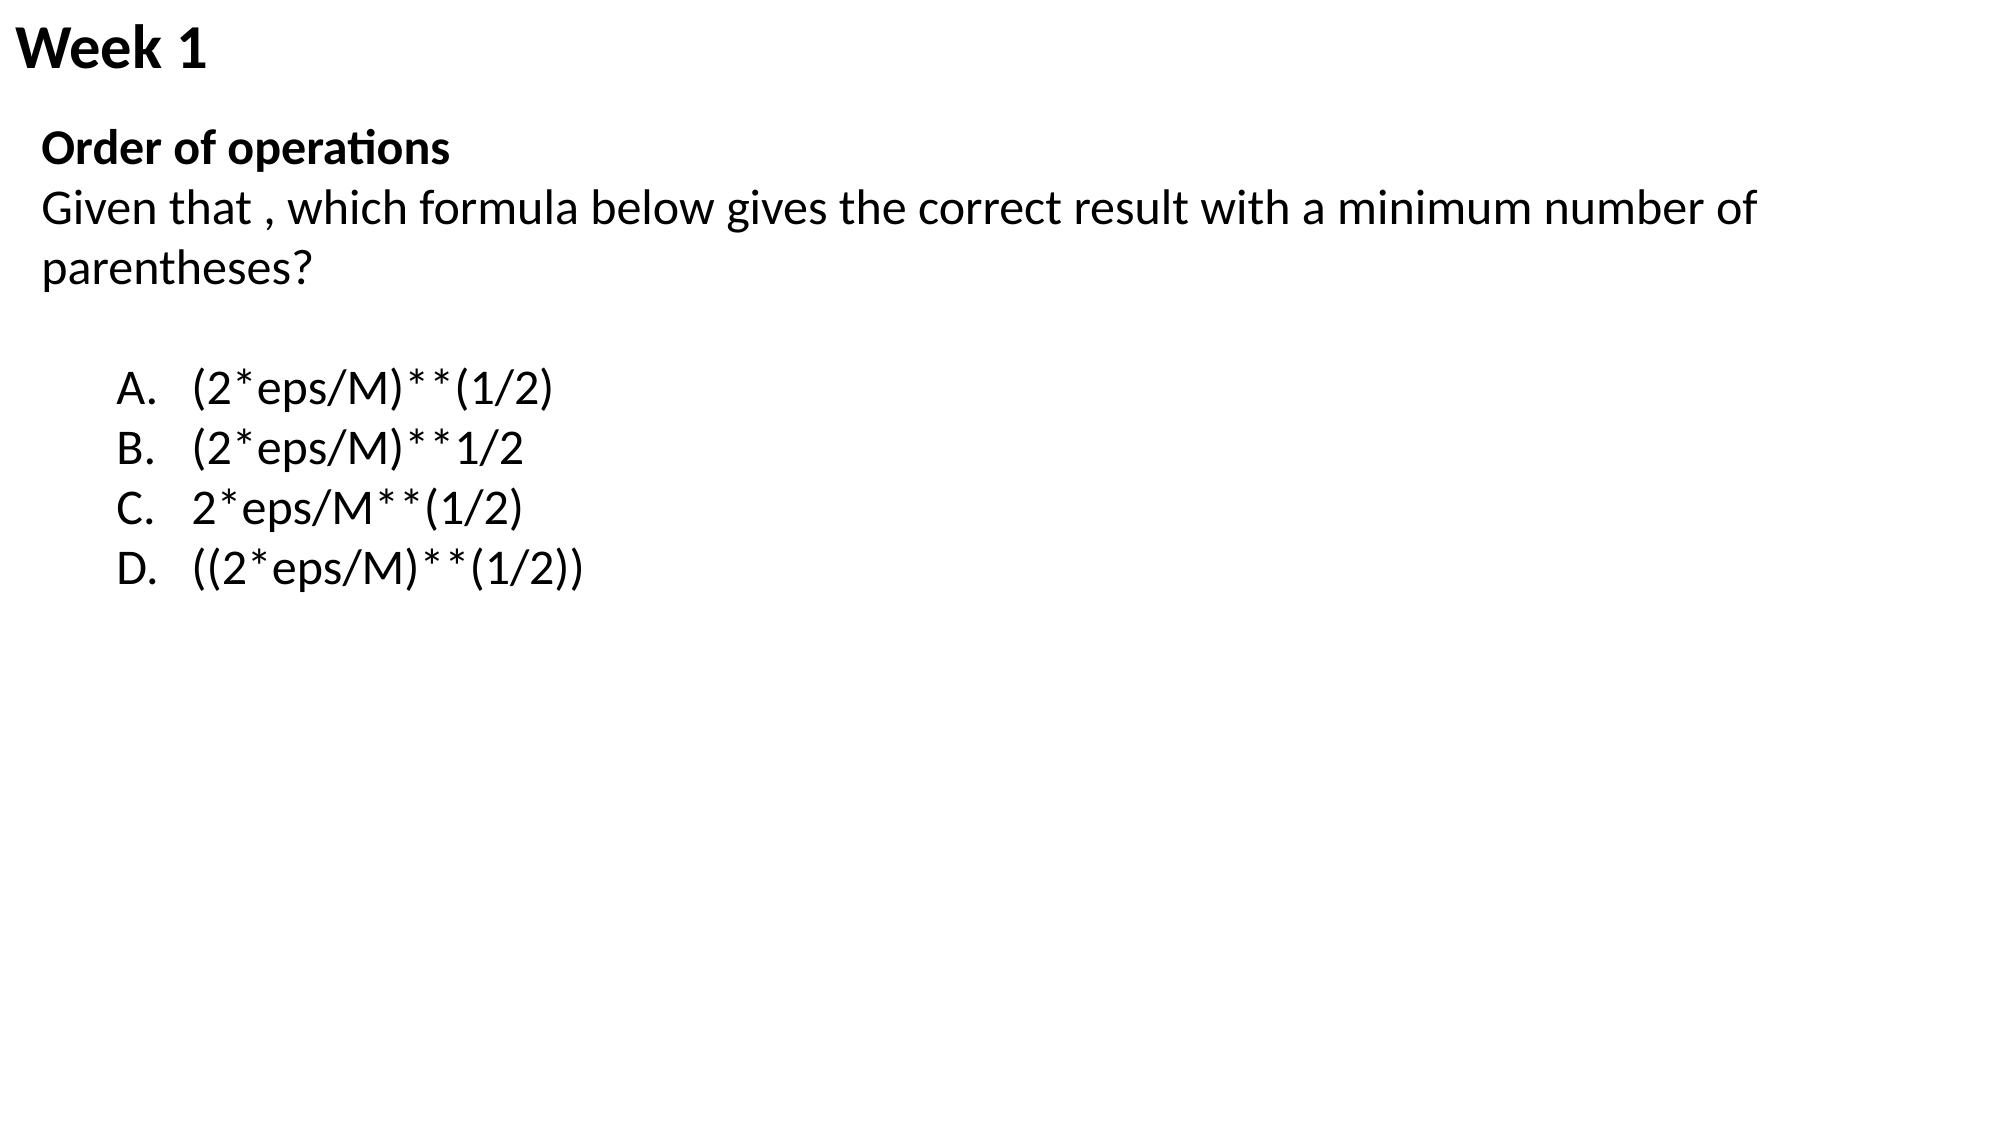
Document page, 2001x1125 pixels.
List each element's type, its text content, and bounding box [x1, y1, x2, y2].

title Week 1 [0, 0, 2000, 98]
